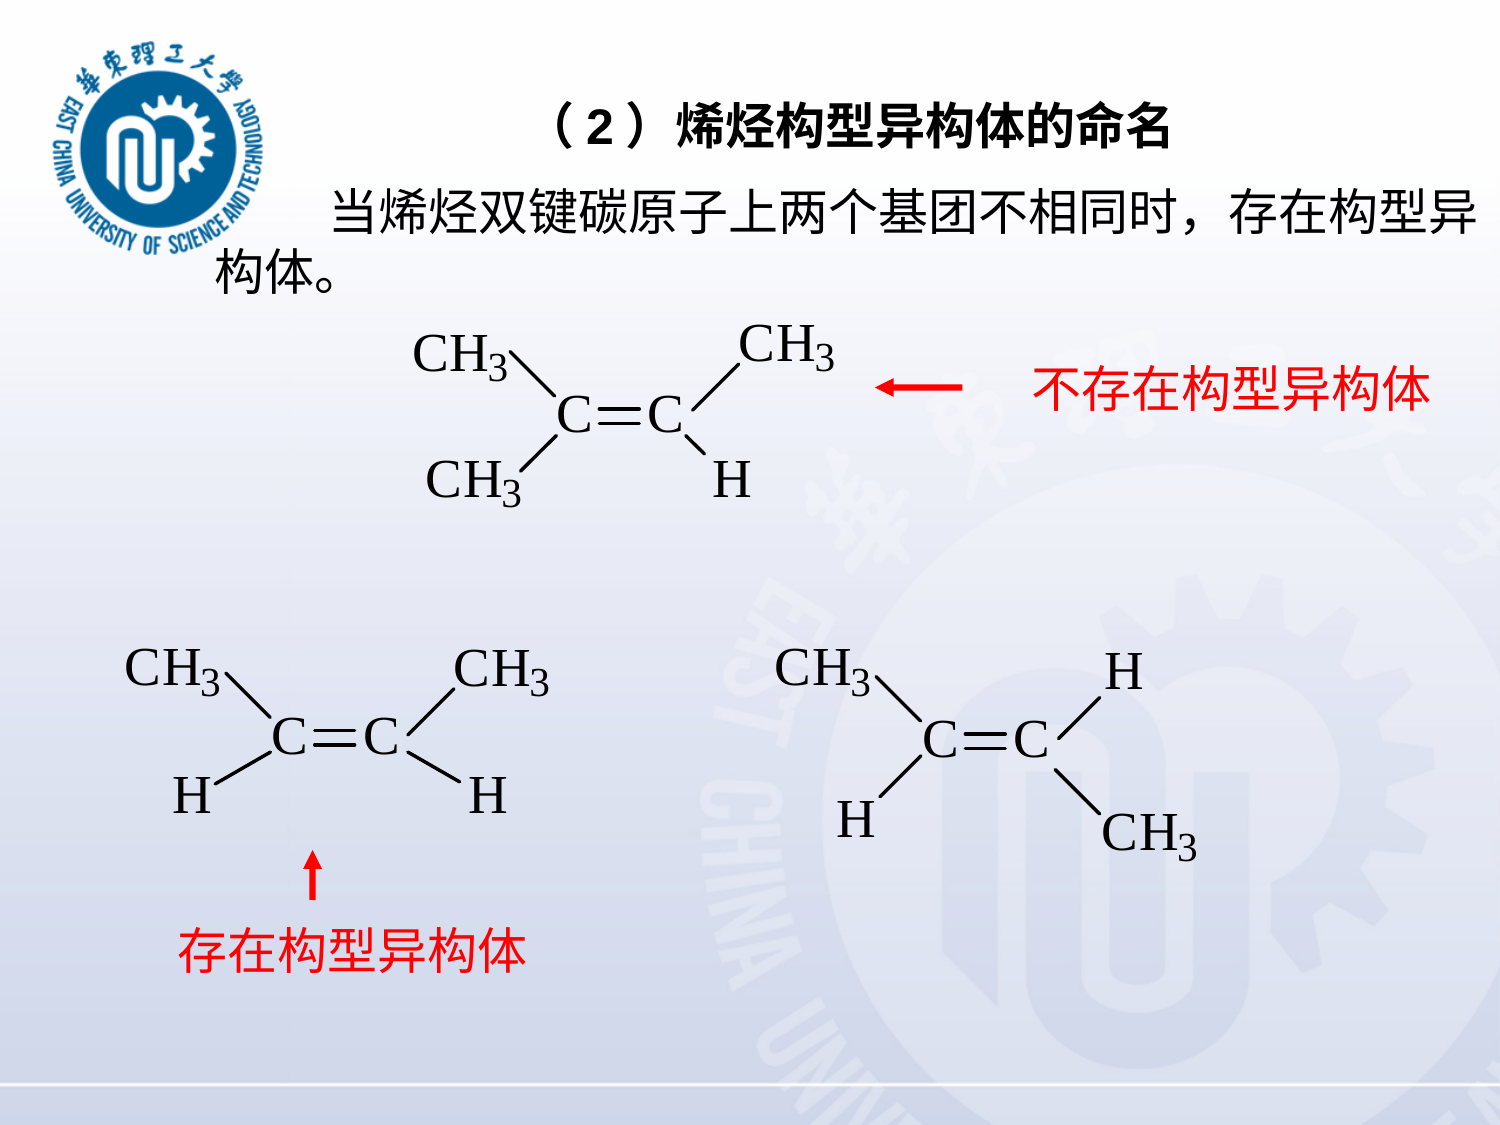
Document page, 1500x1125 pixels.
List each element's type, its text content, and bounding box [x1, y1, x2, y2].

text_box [762, 624, 1214, 891]
picture [0, 0, 1500, 1125]
text_box （2）烯烃构型异构体的命名 当烯烃双键碳原子上两个基团不相同时，存在构型异构体。 [200, 87, 1500, 308]
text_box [874, 349, 1451, 426]
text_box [399, 299, 852, 538]
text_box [112, 624, 567, 845]
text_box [74, 849, 551, 988]
